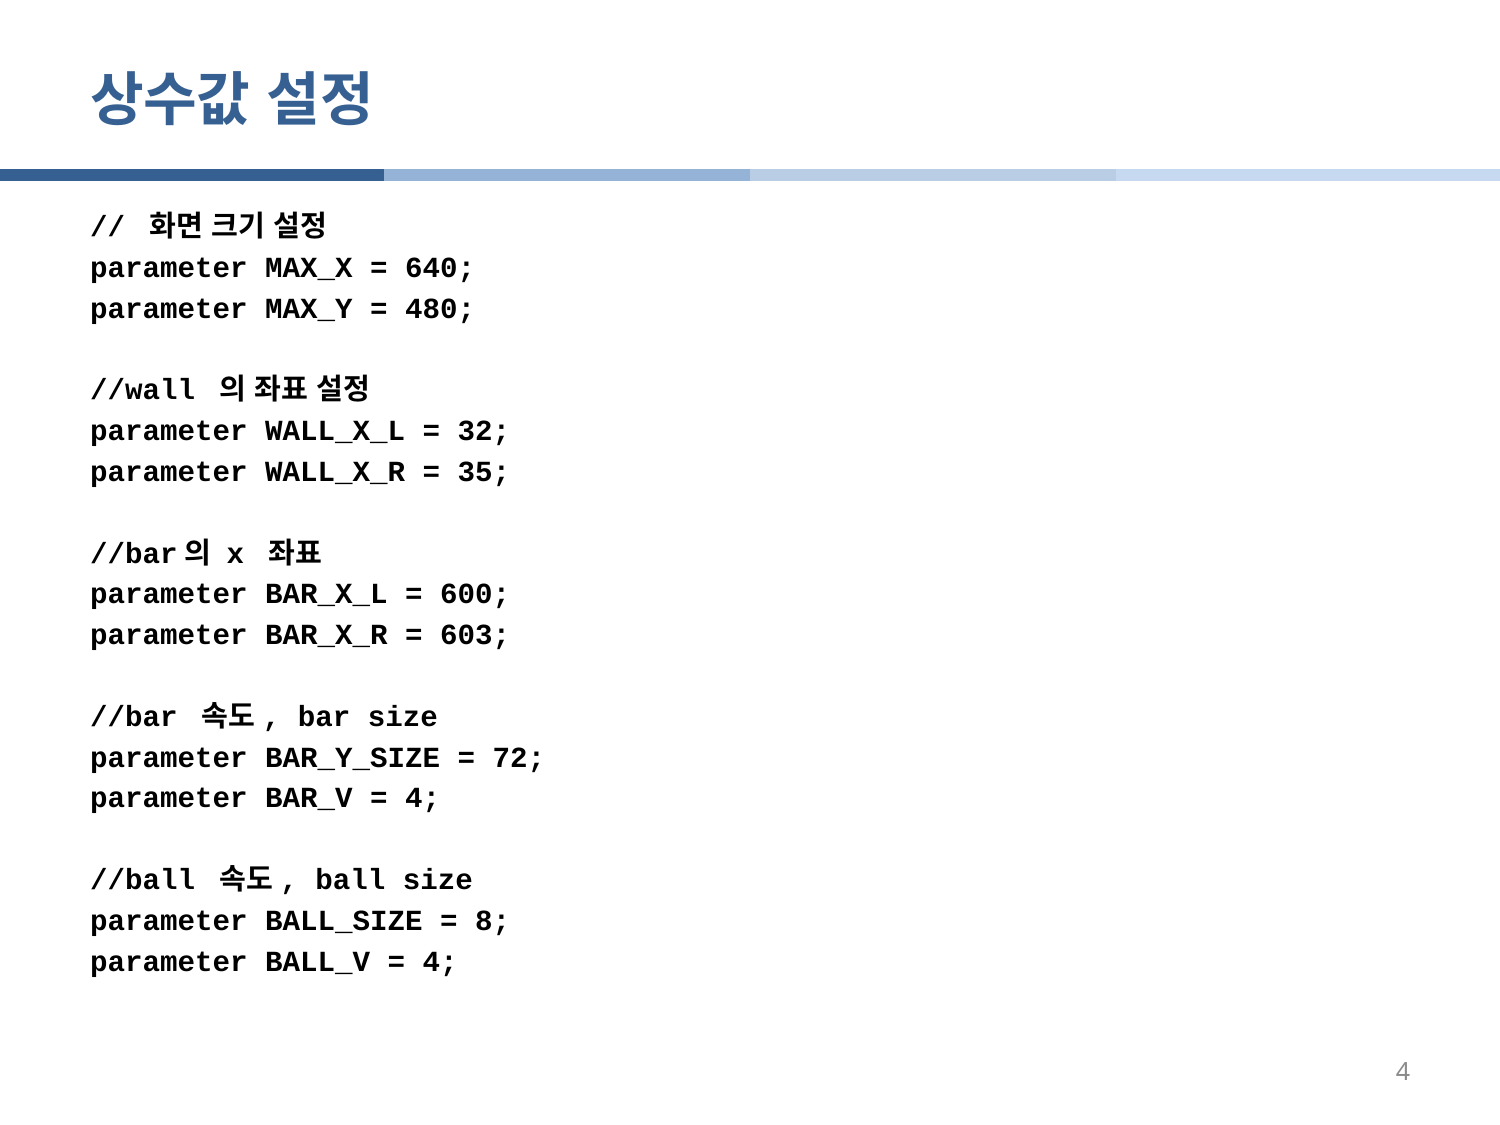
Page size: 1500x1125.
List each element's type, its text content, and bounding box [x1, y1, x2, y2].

title 상수값 설정 [75, 24, 1425, 170]
slide_number 4 [1074, 1042, 1425, 1103]
list // 화면 크기 설정 parameter MAX_X = 640; parameter MAX_Y = 480; //wall 의 좌표 설정 parameter WALL_X_L = 32; parameter WALL_X_R = 35; //bar의 x 좌표 parameter BAR_X_L = 600; parameter BAR_X_R = 603; //bar 속도, bar size parameter BAR_Y_SIZE = 72; parameter BAR_V = 4; //ball 속도, ball size parameter BALL_SIZE = 8; parameter BALL_V = 4; [75, 200, 1425, 1088]
